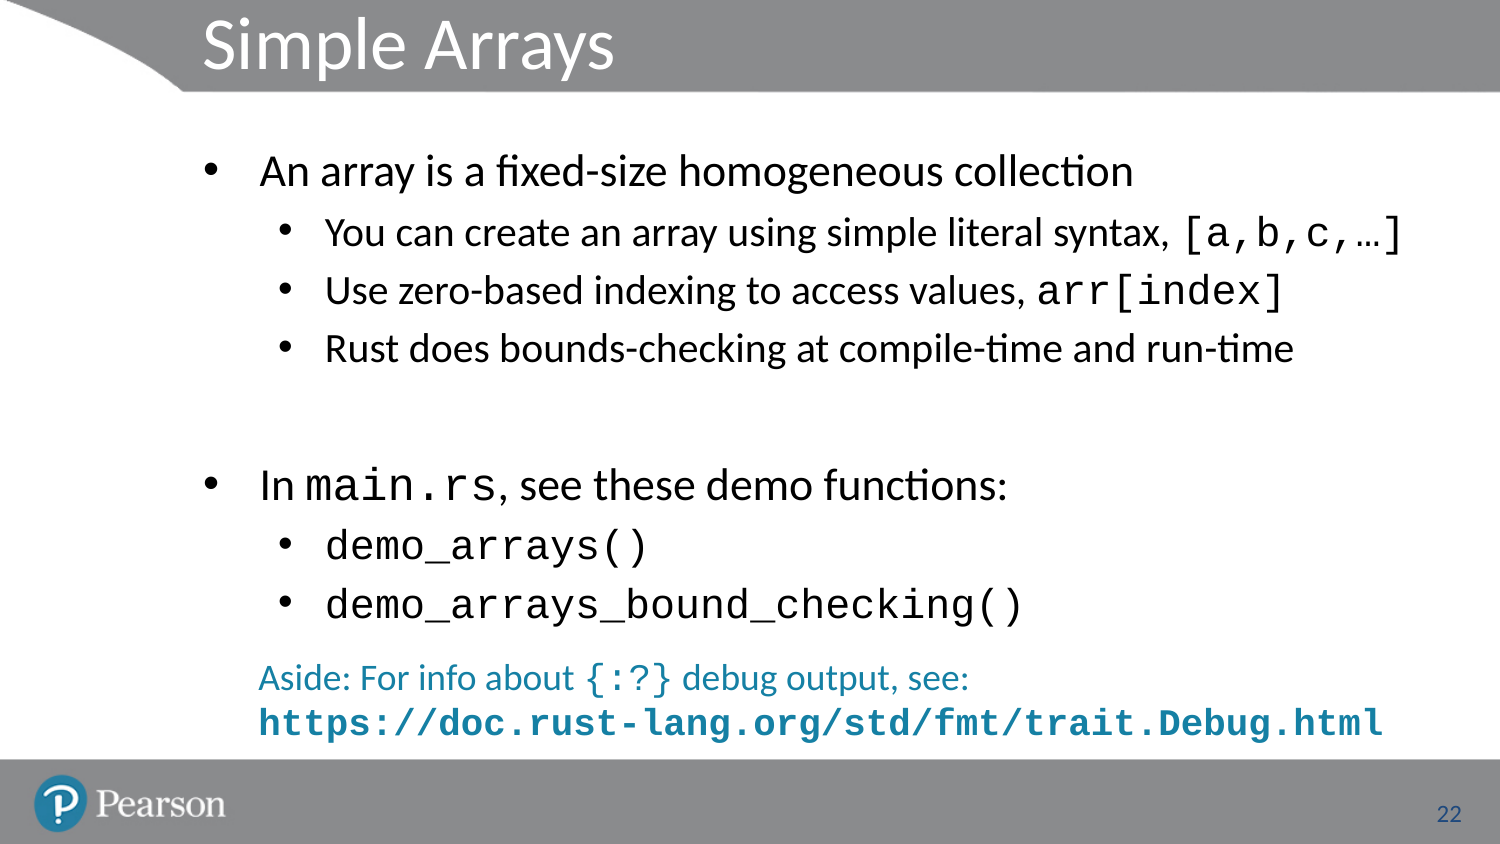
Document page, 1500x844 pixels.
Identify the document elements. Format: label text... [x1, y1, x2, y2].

text_box 22 [1406, 759, 1493, 835]
title Simple Arrays [187, 0, 1426, 79]
text_box Aside: For info about {:?} debug output, see: https://doc.rust-lang.org/std/fmt/trait.Debug.html [243, 645, 1421, 795]
picture [0, 0, 1500, 844]
list An array is a fixed-size homogeneous collection You can create an array using simple literal syntax, [a,b,c,…] Use zero-based indexing to access values, arr[index] Rust does bounds-checking at compile-time and run-time In main.rs, see these demo functions: demo_arrays() demo_arrays_bound_checking() [188, 133, 1461, 716]
